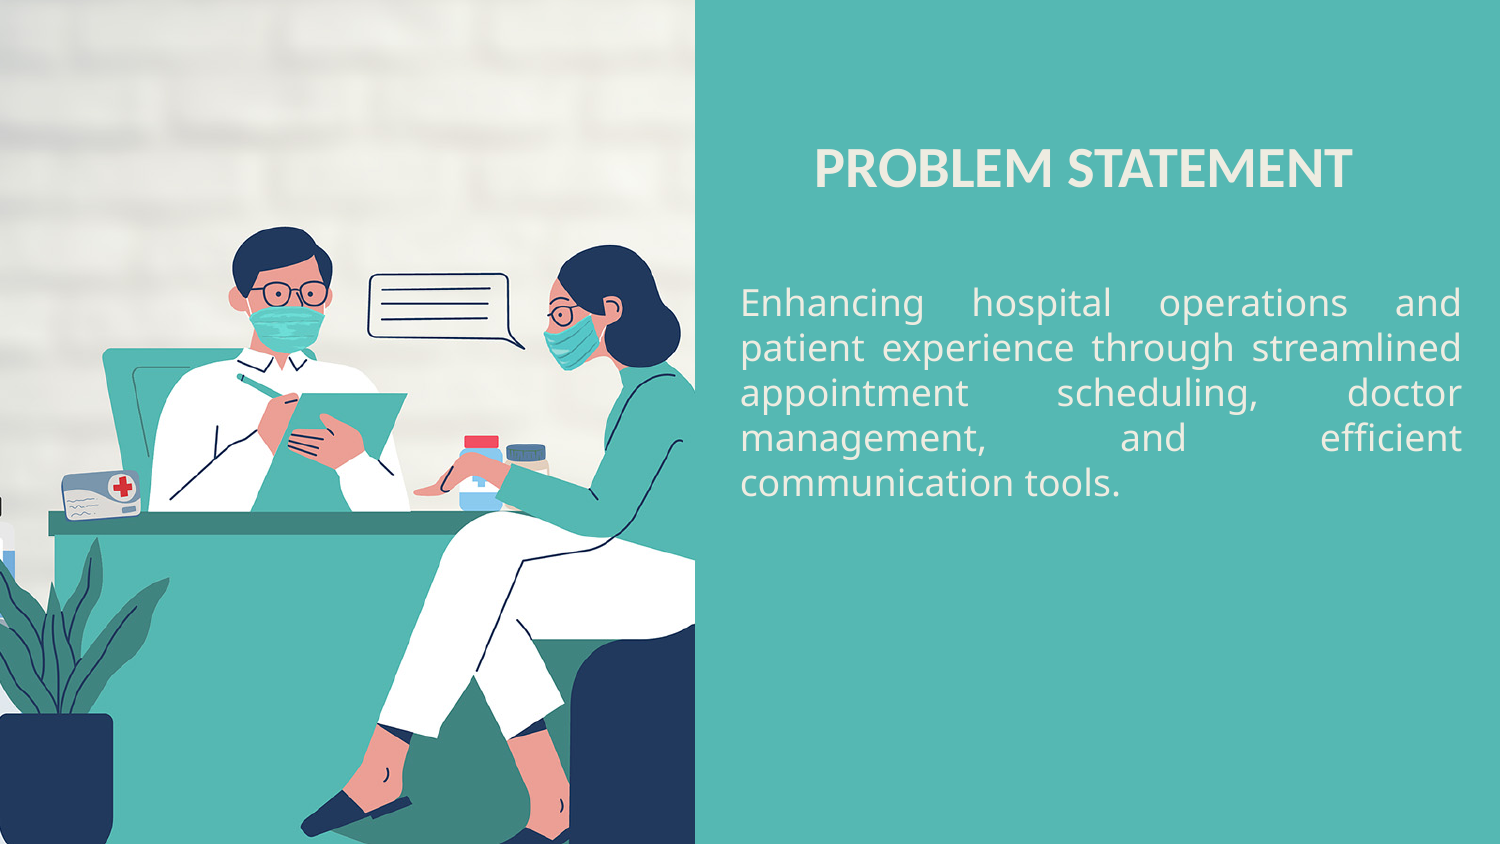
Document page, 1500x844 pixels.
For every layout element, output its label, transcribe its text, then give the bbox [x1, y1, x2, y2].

picture [0, 0, 1500, 844]
text_box PROBLEM STATEMENT [800, 121, 1500, 206]
text_box Enhancing hospital operations and patient experience through streamlined appointment scheduling, doctor management, and efficient communication tools. [724, 271, 1478, 512]
